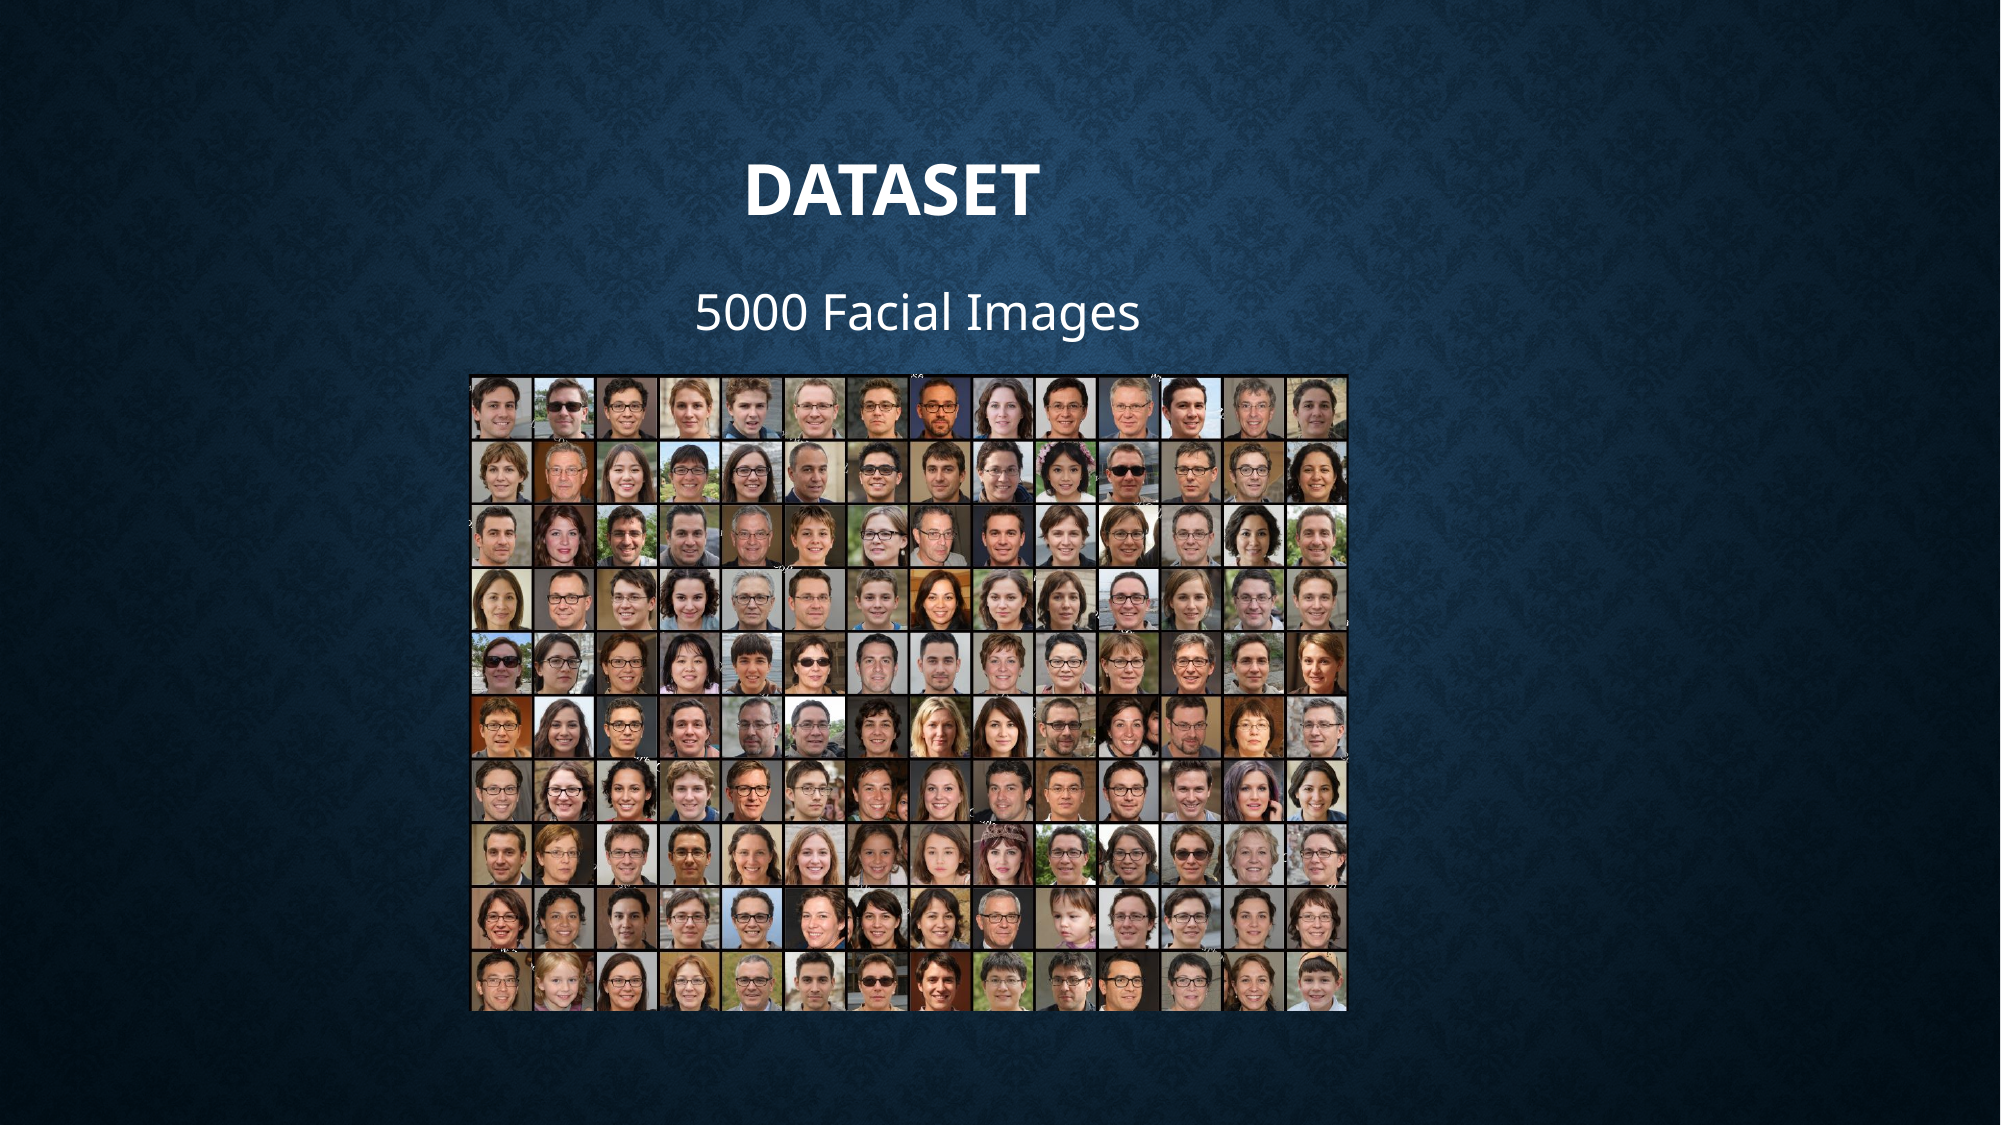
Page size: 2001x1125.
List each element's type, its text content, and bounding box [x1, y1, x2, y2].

text_box 5000 Facial Images [680, 273, 1264, 348]
title DATASET [42, 89, 1741, 296]
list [468, 373, 1350, 1011]
